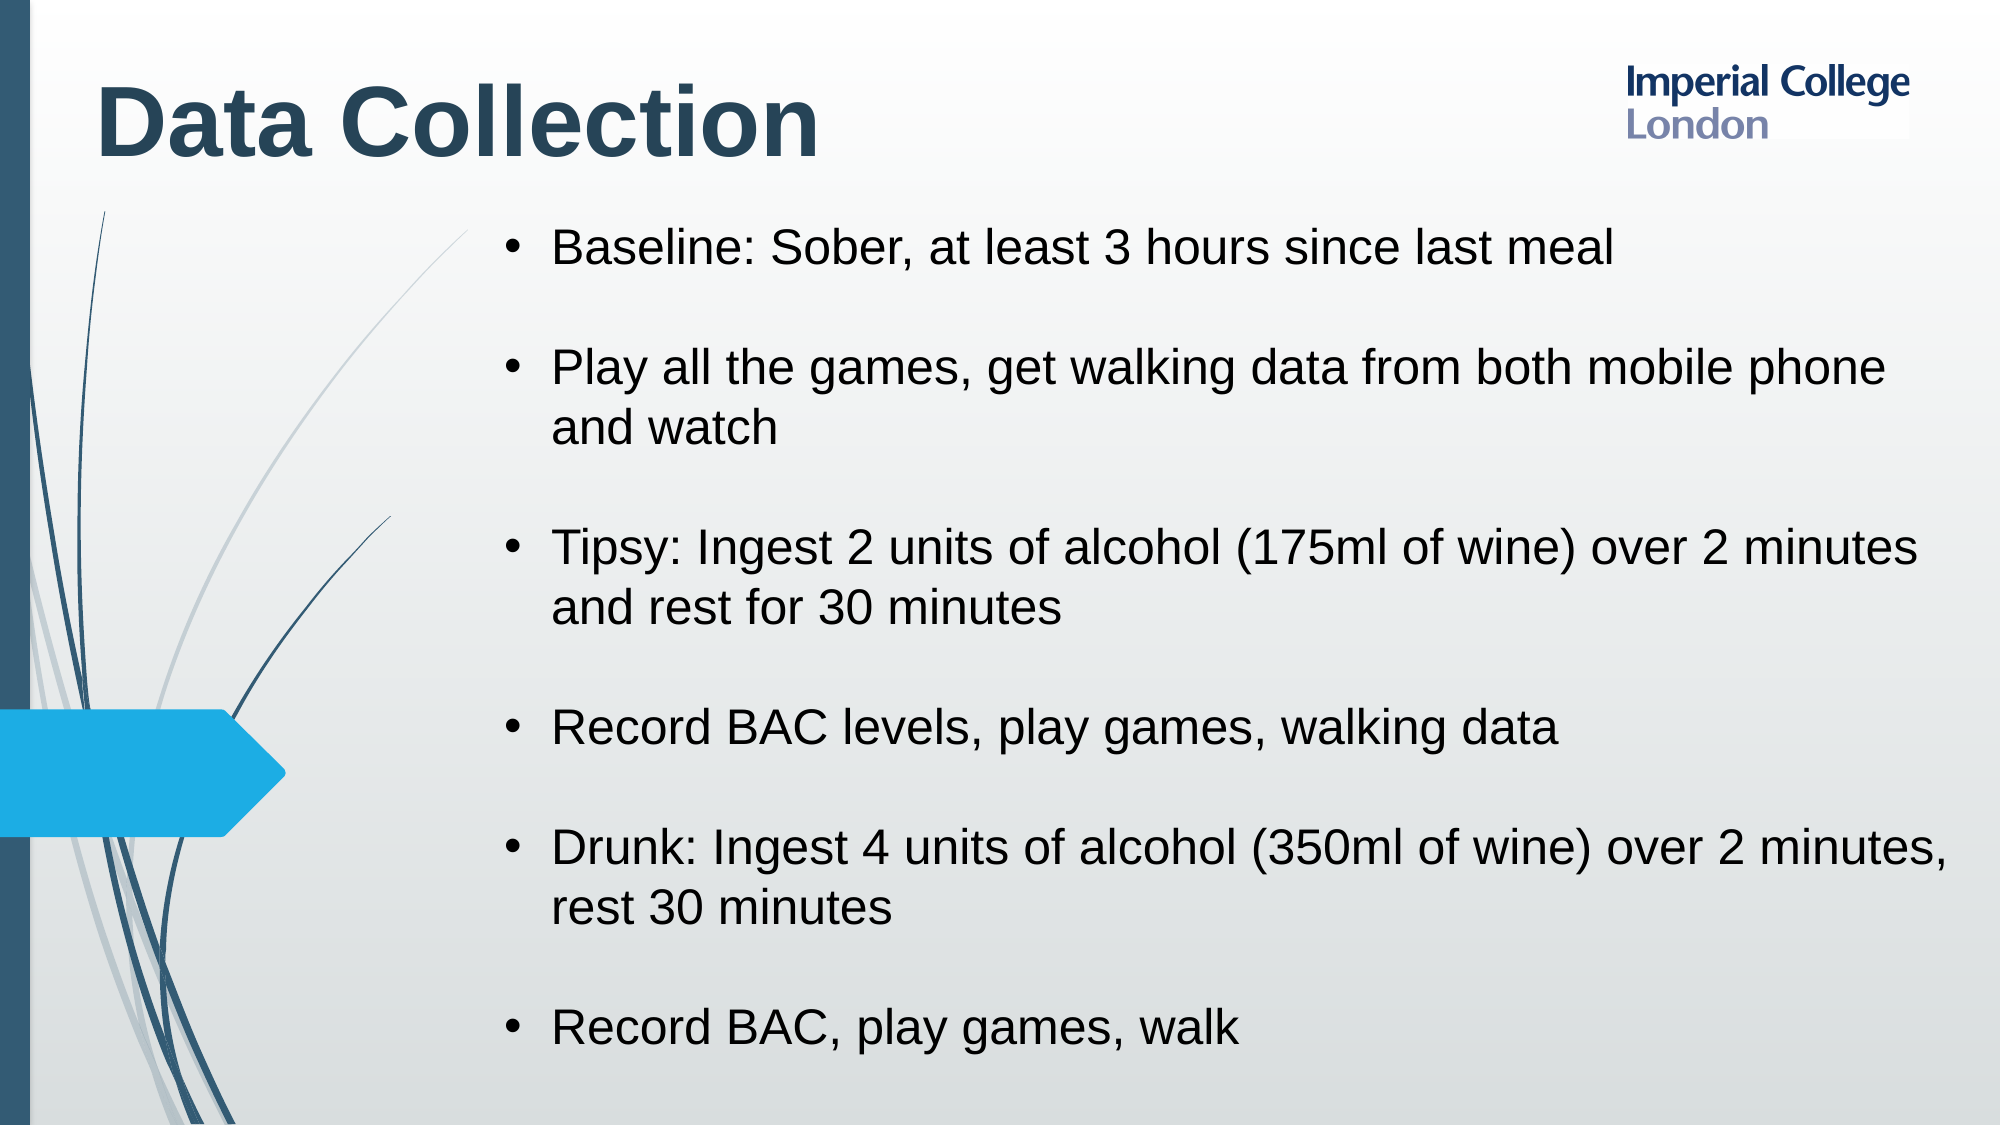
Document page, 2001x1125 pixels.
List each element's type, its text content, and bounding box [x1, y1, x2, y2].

title Data Collection [80, 28, 899, 184]
text_box Baseline: Sober, at least 3 hours since last meal Play all the games, get walking data from both mobile phone and watch Tipsy: Ingest 2 units of alcohol (175ml of wine) over 2 minutes and rest for 30 minutes Record BAC levels, play games, walking data Drunk: Ingest 4 units of alcohol (350ml of wine) over 2 minutes, rest 30 minutes Record BAC, play games, walk [489, 207, 1969, 1063]
picture [1628, 64, 1910, 139]
